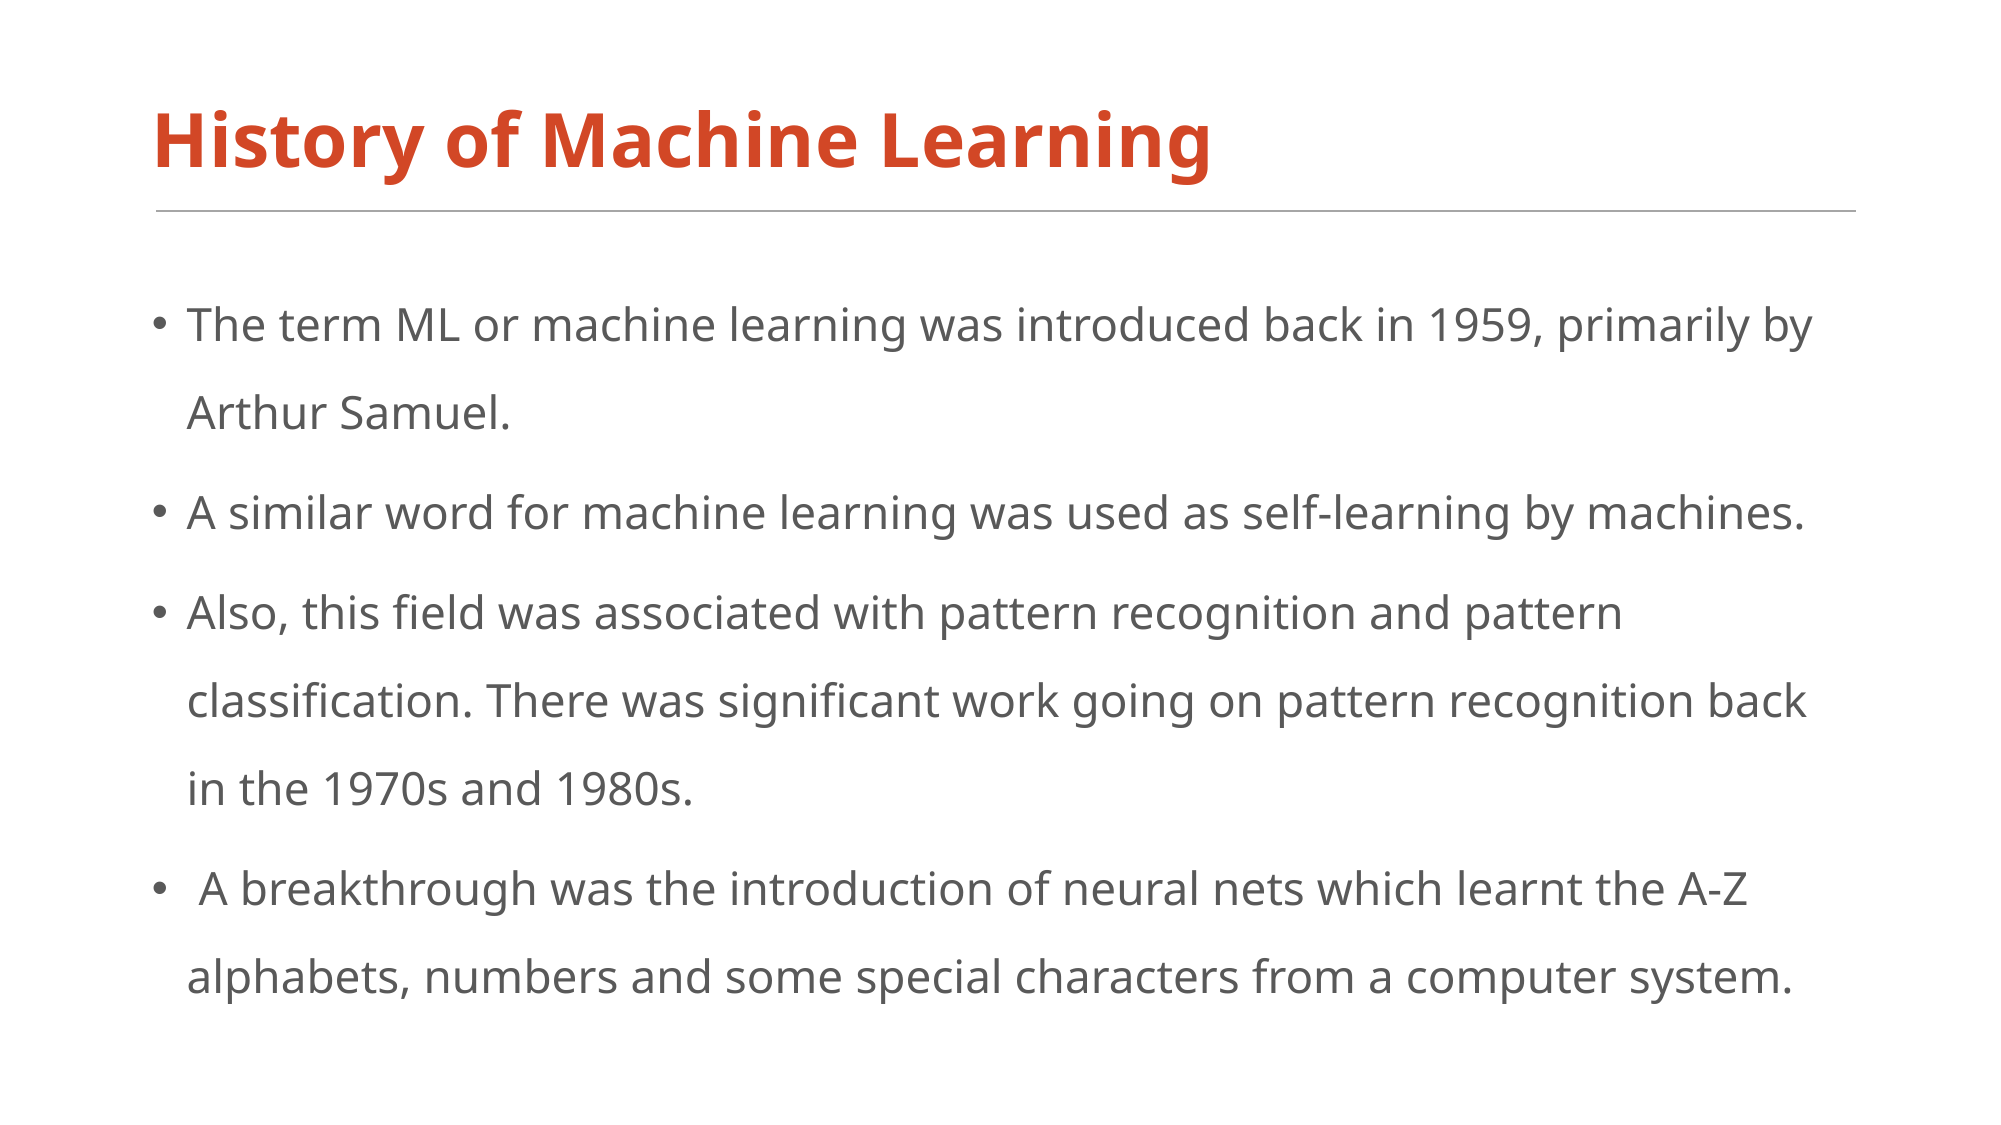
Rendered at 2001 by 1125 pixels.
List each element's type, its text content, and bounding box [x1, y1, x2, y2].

title History of Machine Learning [136, 75, 1862, 211]
list The term ML or machine learning was introduced back in 1959, primarily by Arthur Samuel. A similar word for machine learning was used as self-learning by machines. Also, this field was associated with pattern recognition and pattern classification. There was significant work going on pattern recognition back in the 1970s and 1980s. A breakthrough was the introduction of neural nets which learnt the A-Z alphabets, numbers and some special characters from a computer system. [136, 254, 1862, 1015]
